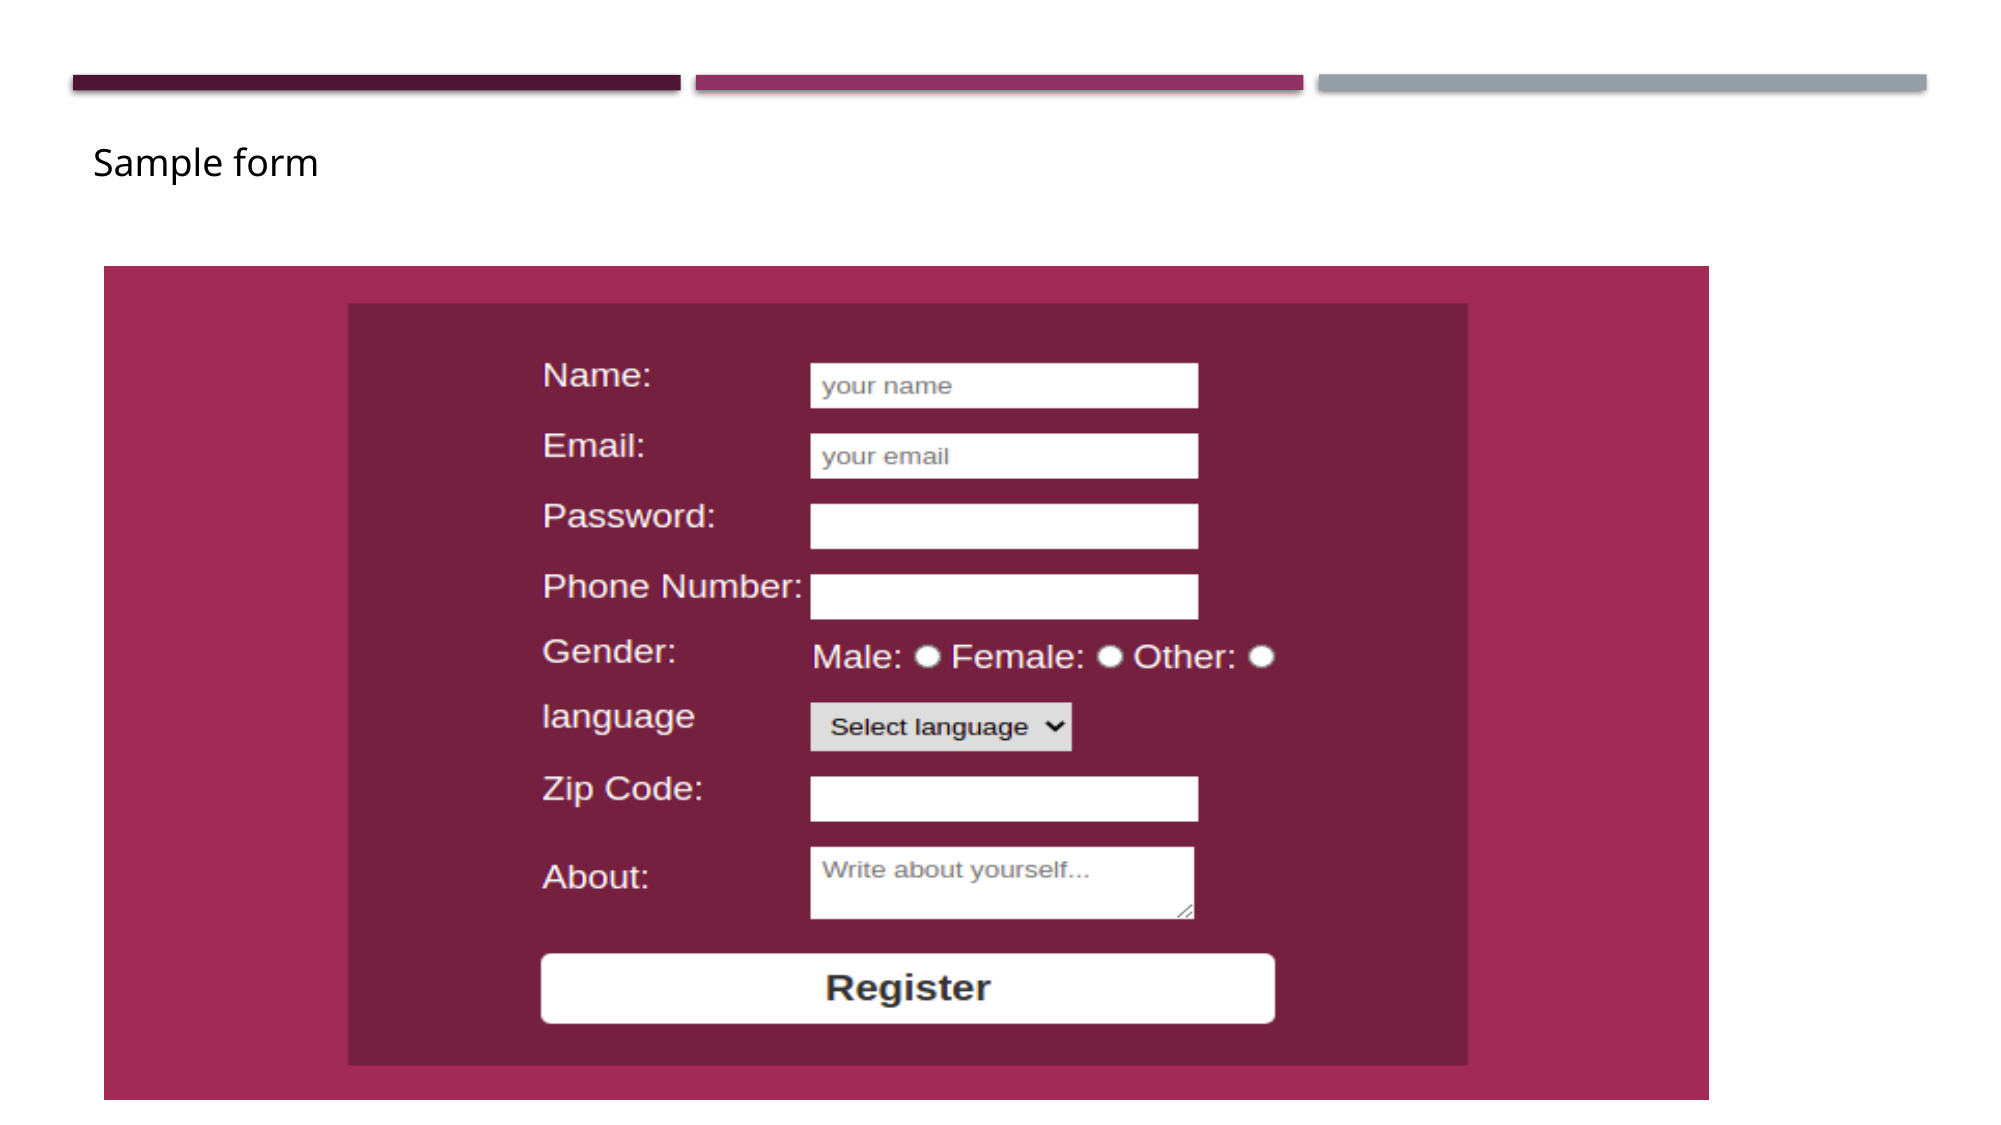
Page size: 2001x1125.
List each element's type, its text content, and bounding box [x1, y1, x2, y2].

picture [103, 265, 1709, 1100]
text_box Sample form [78, 132, 1039, 192]
